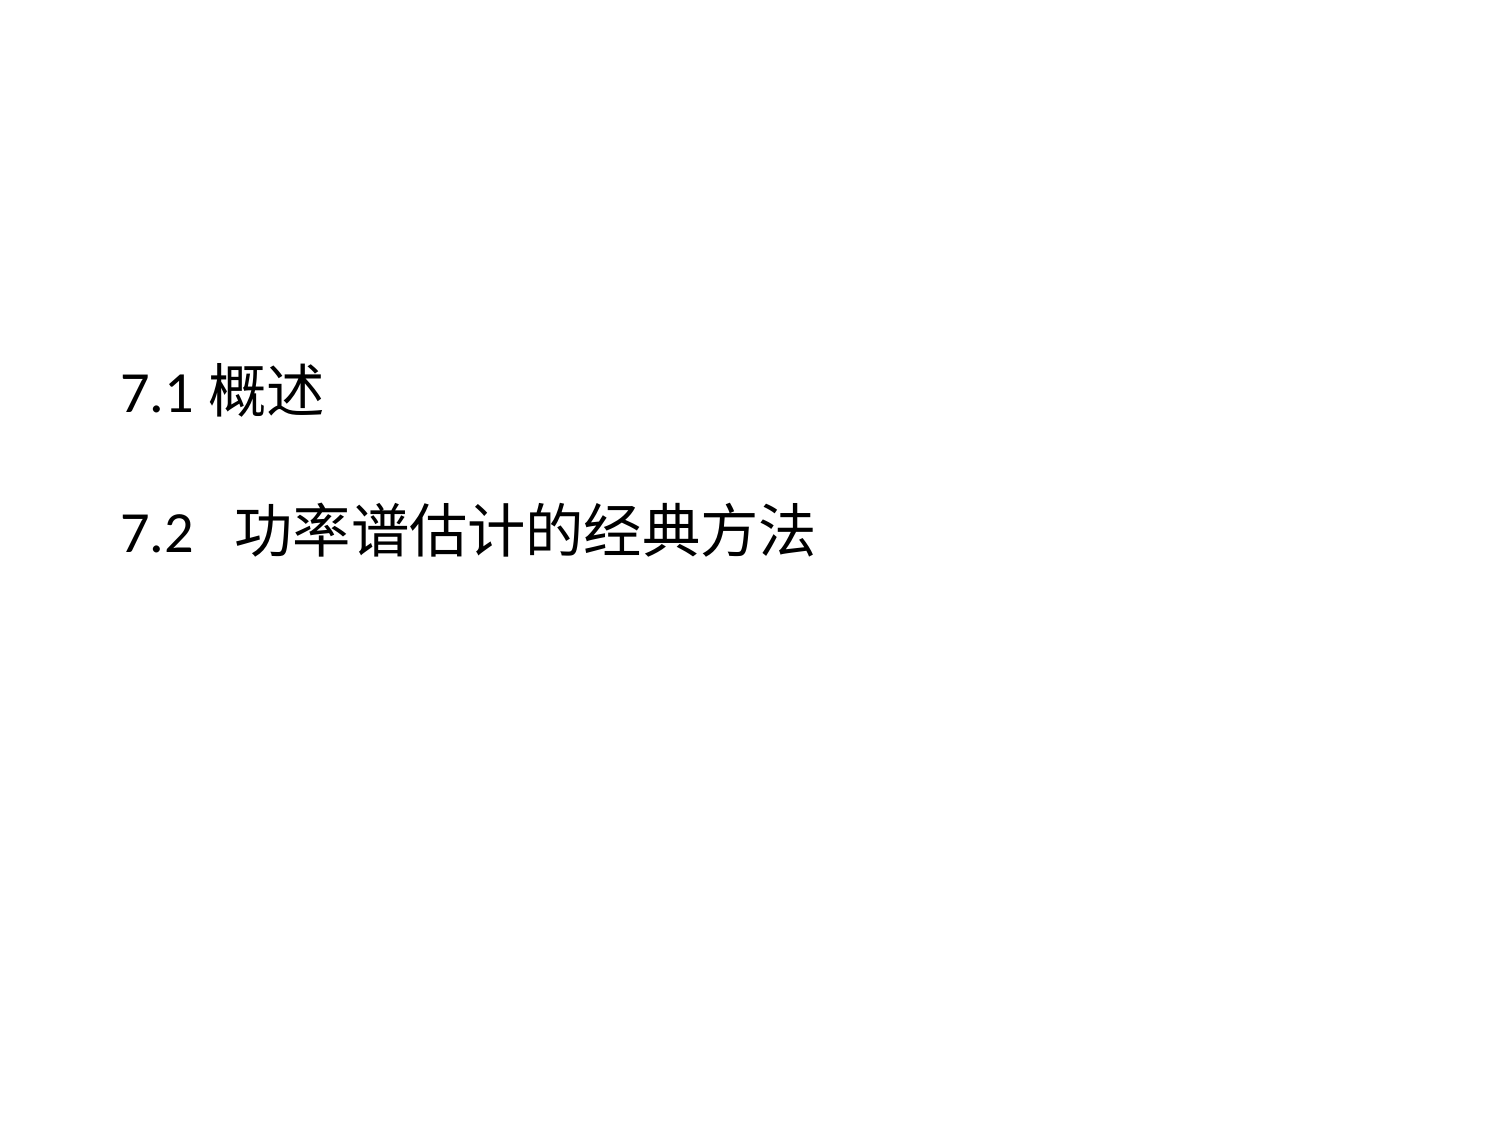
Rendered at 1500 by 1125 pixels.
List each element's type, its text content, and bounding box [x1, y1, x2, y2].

title 7.1概述 7.2 功率谱估计的经典方法 [105, 269, 1381, 650]
